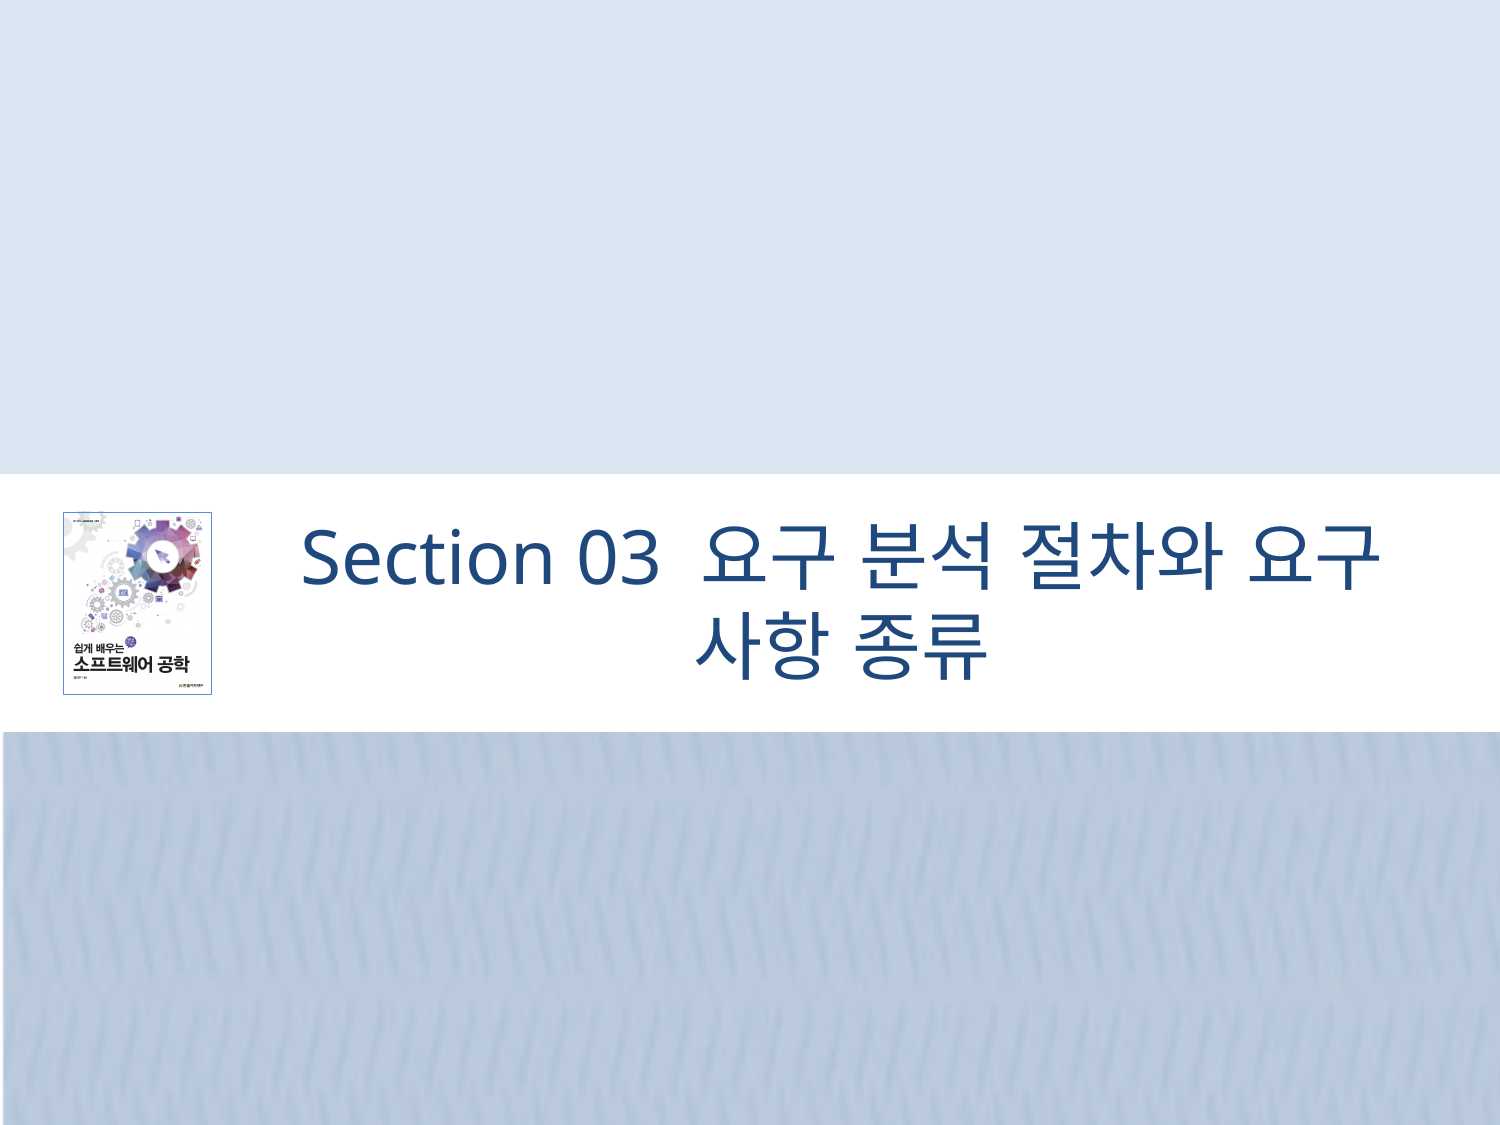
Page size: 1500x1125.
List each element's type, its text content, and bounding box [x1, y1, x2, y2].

title Section 03 요구 분석 절차와 요구 사항 종류 [240, 543, 1444, 656]
picture [64, 513, 211, 694]
